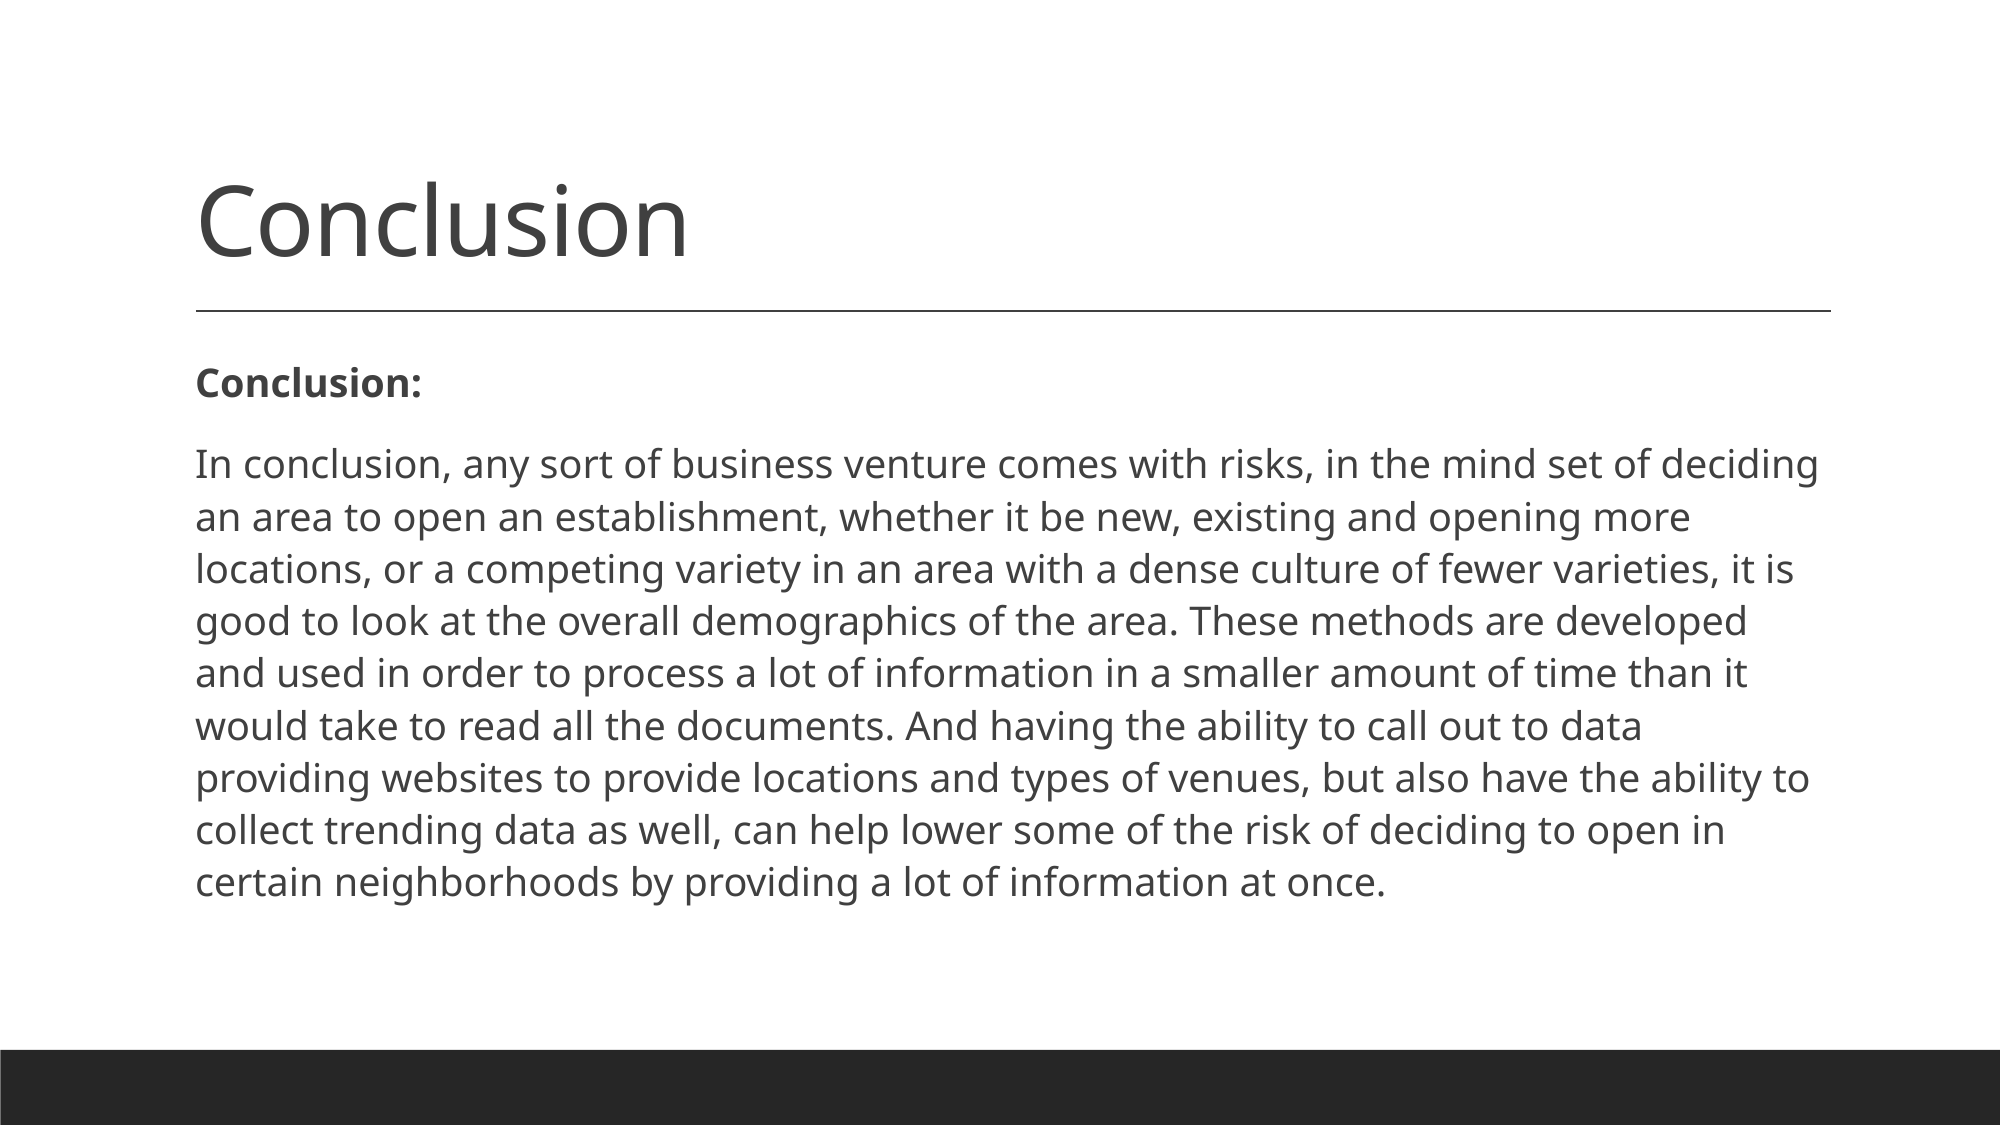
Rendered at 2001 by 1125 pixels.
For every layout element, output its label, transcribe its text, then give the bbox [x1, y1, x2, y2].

title Conclusion [180, 47, 1830, 285]
list Conclusion: In conclusion, any sort of business venture comes with risks, in the mind set of deciding an area to open an establishment, whether it be new, existing and opening more locations, or a competing variety in an area with a dense culture of fewer varieties, it is good to look at the overall demographics of the area. These methods are developed and used in order to process a lot of information in a smaller amount of time than it would take to read all the documents. And having the ability to call out to data providing websites to provide locations and types of venues, but also have the ability to collect trending data as well, can help lower some of the risk of deciding to open in certain neighborhoods by providing a lot of information at once. [180, 345, 1830, 963]
